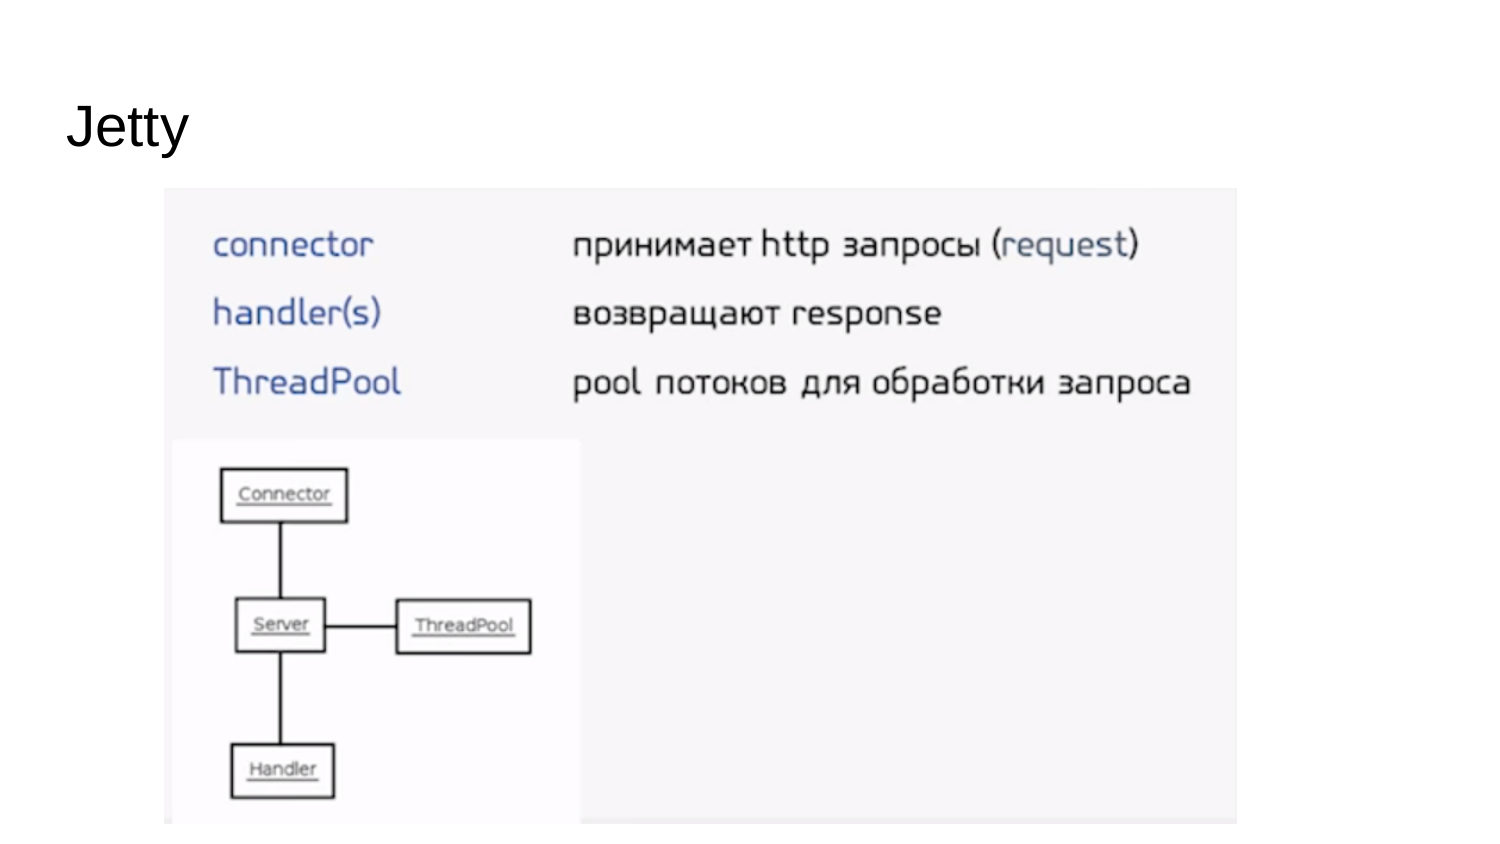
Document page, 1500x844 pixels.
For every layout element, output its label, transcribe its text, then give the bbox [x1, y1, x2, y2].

title Jetty [51, 72, 1449, 167]
picture [164, 188, 1237, 825]
